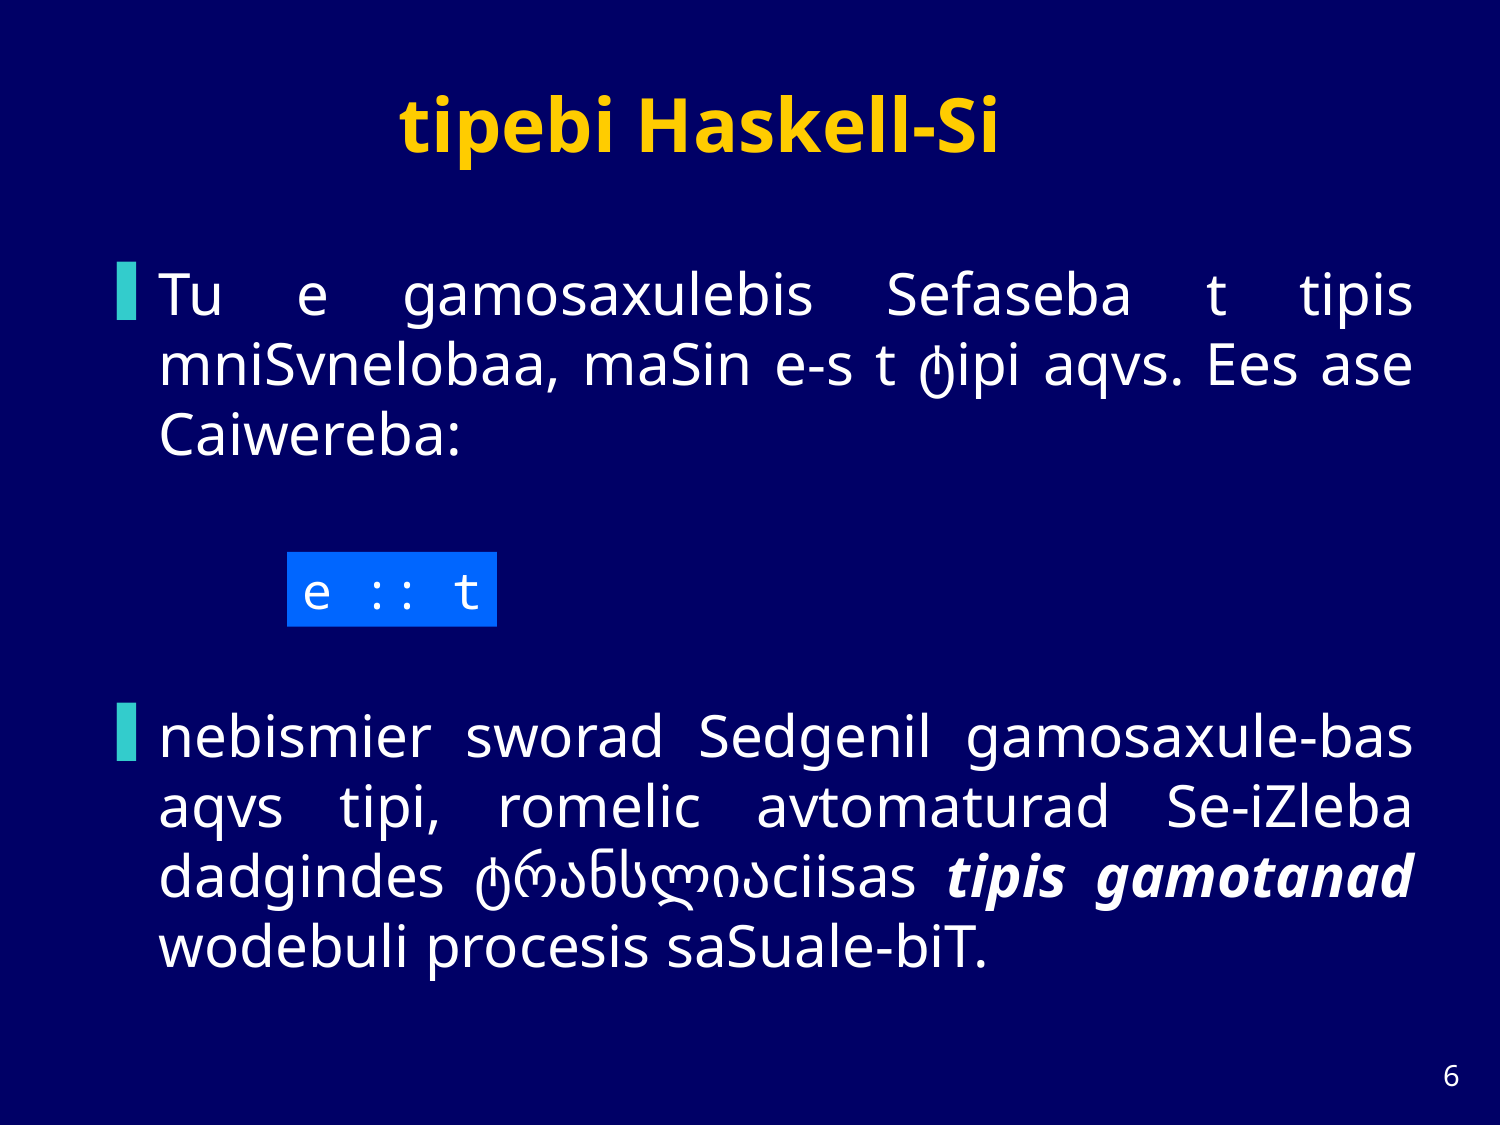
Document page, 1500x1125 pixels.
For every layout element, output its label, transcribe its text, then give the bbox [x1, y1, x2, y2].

text_box e :: t [287, 551, 497, 627]
title tipebi Haskell-Si [62, 62, 1338, 176]
list Tu e gamosaxulebis Sefaseba t tipis mniSvnelobaa, maSin e-s t ტipi aqvs. Ees ase Caiwereba: [87, 249, 1430, 488]
text_box nebismier sworad Sedgenil gamosaxule-bas aqvs tipi, romelic avtomaturad Se-iZleba dadgindes ტრანსლიაciisas tipis gamotanad wodebuli procesis saSuale-biT. [87, 691, 1430, 1035]
slide_number 5 [1374, 1049, 1476, 1101]
